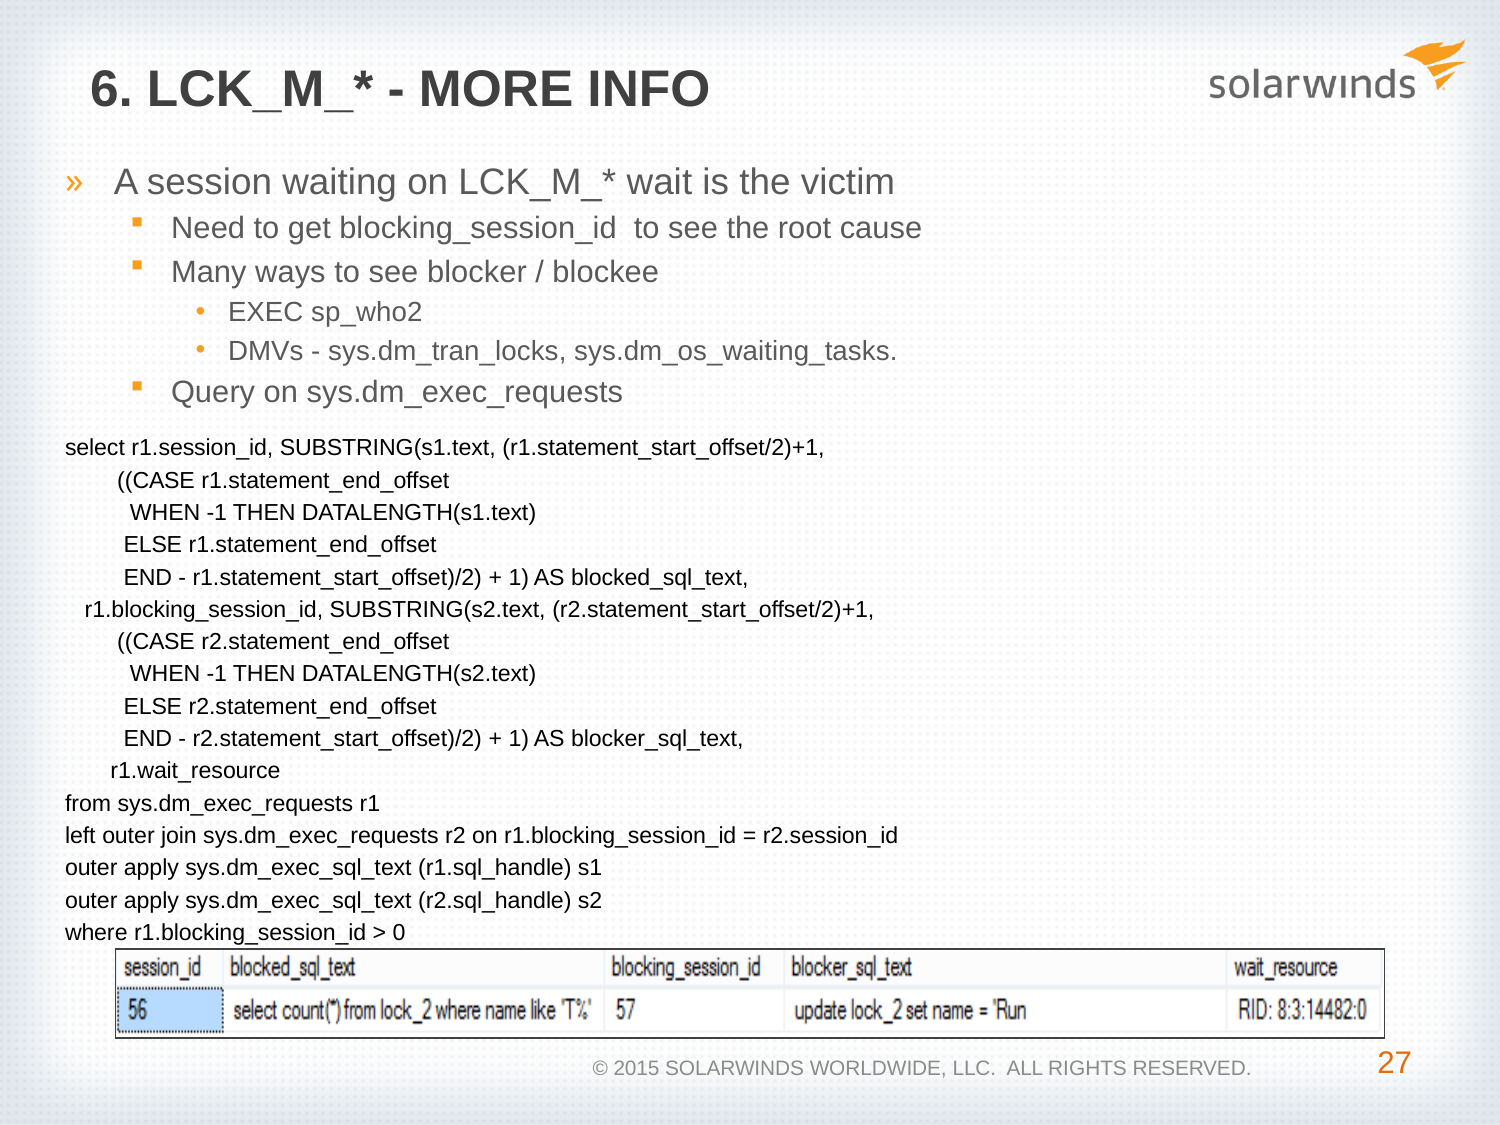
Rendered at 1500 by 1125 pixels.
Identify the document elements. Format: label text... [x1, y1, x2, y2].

title 6. LCK_M_* - more Info [75, 47, 1180, 125]
list A session waiting on LCK_M_* wait is the victim Need to get blocking_session_id to see the root cause Many ways to see blocker / blockee EXEC sp_who2 DMVs - sys.dm_tran_locks, sys.dm_os_waiting_tasks. Query on sys.dm_exec_requests select r1.session_id, SUBSTRING(s1.text, (r1.statement_start_offset/2)+1, ((CASE r1.statement_end_offset WHEN -1 THEN DATALENGTH(s1.text) ELSE r1.statement_end_offset END - r1.statement_start_offset)/2) + 1) AS blocked_sql_text, r1.blocking_session_id, SUBSTRING(s2.text, (r2.statement_start_offset/2)+1, ((CASE r2.statement_end_offset WHEN -1 THEN DATALENGTH(s2.text) ELSE r2.statement_end_offset END - r2.statement_start_offset)/2) + 1) AS blocker_sql_text, r1.wait_resource from sys.dm_exec_requests r1 left outer join sys.dm_exec_requests r2 on r1.blocking_session_id = r2.session_id outer apply sys.dm_exec_sql_text (r1.sql_handle) s1 outer apply sys.dm_exec_sql_text (r2.sql_handle) s2 where r1.blocking_session_id > 0 [50, 149, 1438, 993]
slide_number 27 [1348, 1031, 1441, 1092]
picture [0, 0, 1500, 1125]
